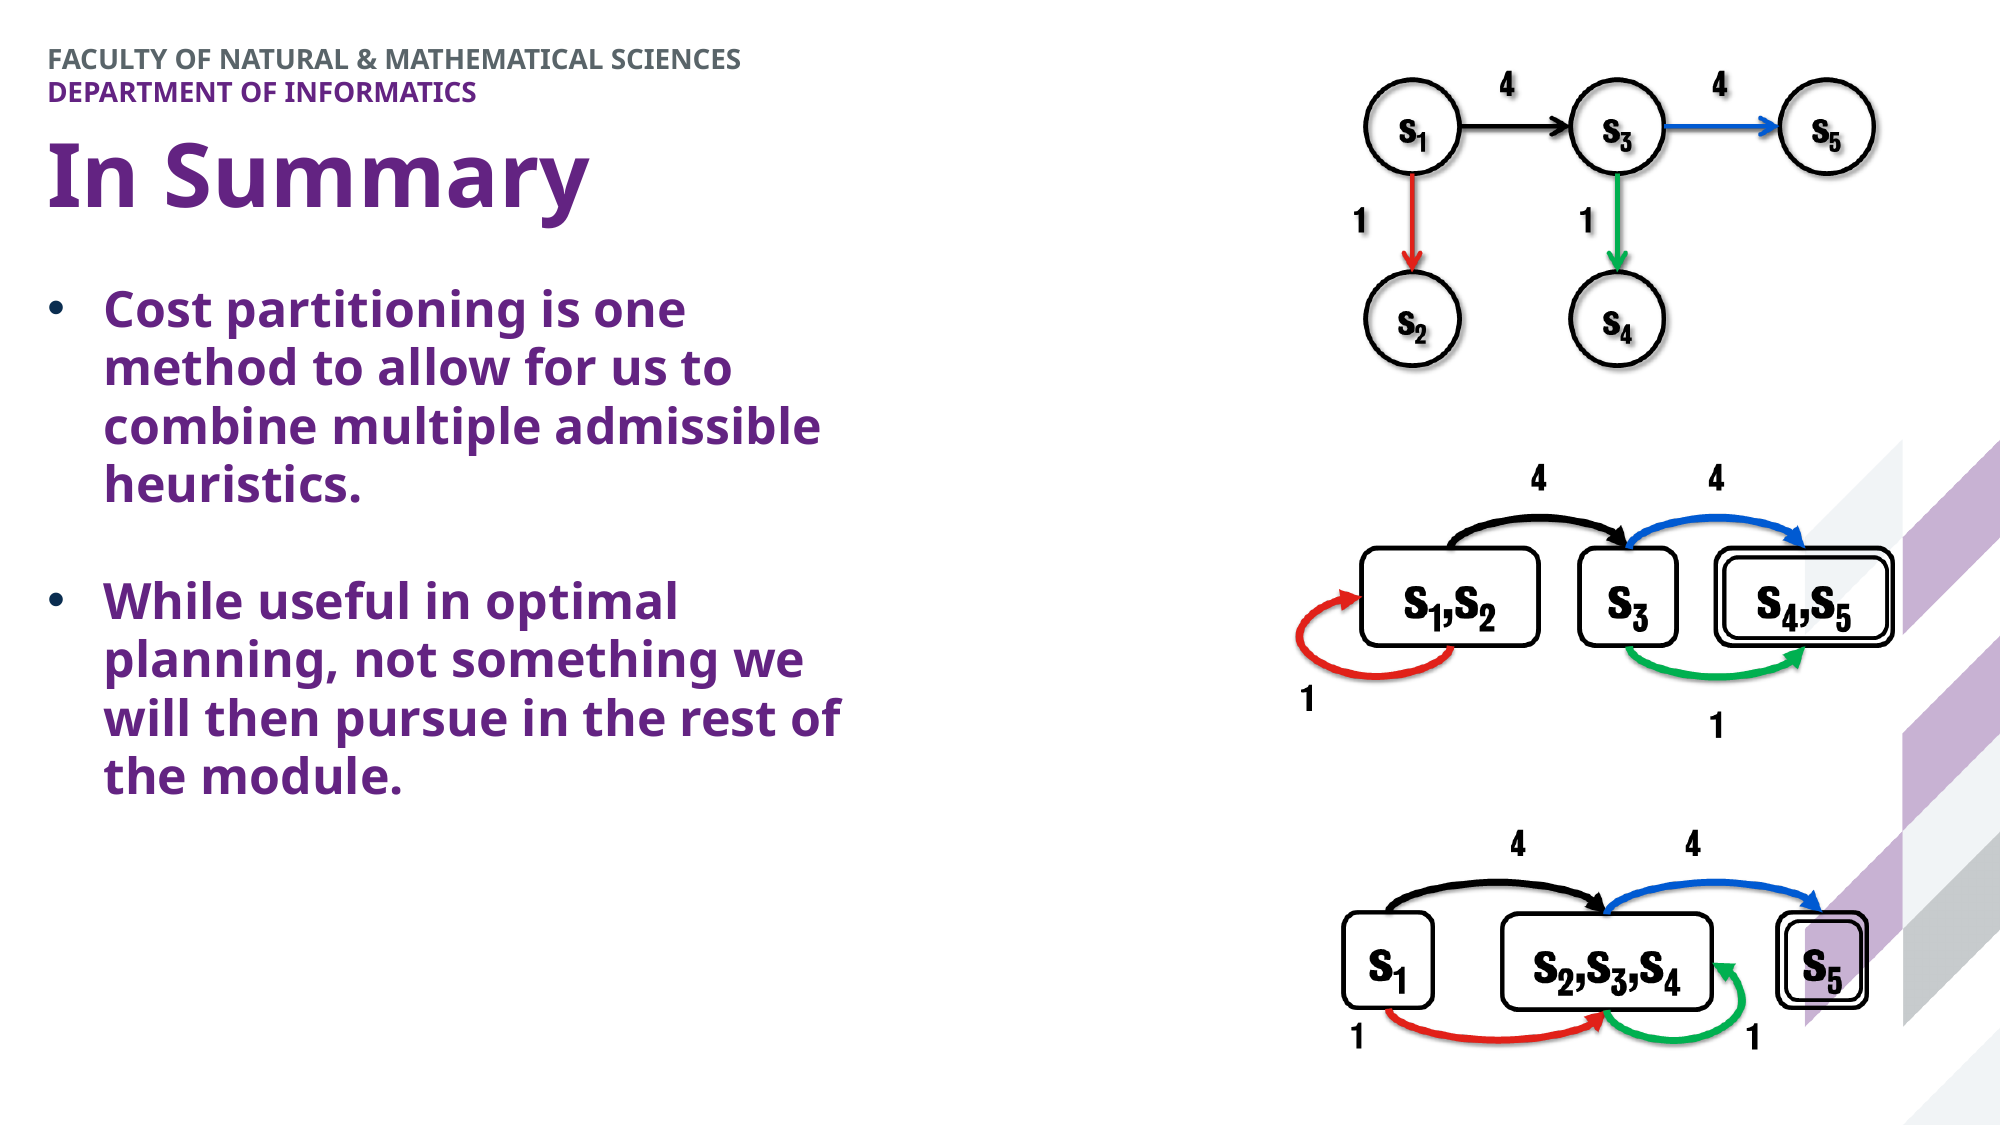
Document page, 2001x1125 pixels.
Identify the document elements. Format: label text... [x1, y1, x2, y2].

picture [1328, 49, 1886, 379]
list Cost partitioning is one method to allow for us to combine multiple admissible heuristics. While useful in optimal planning, not something we will then pursue in the rest of the module. [47, 279, 873, 1024]
title In Summary [47, 118, 1323, 237]
picture [1328, 811, 1870, 1077]
picture [1277, 445, 1896, 765]
